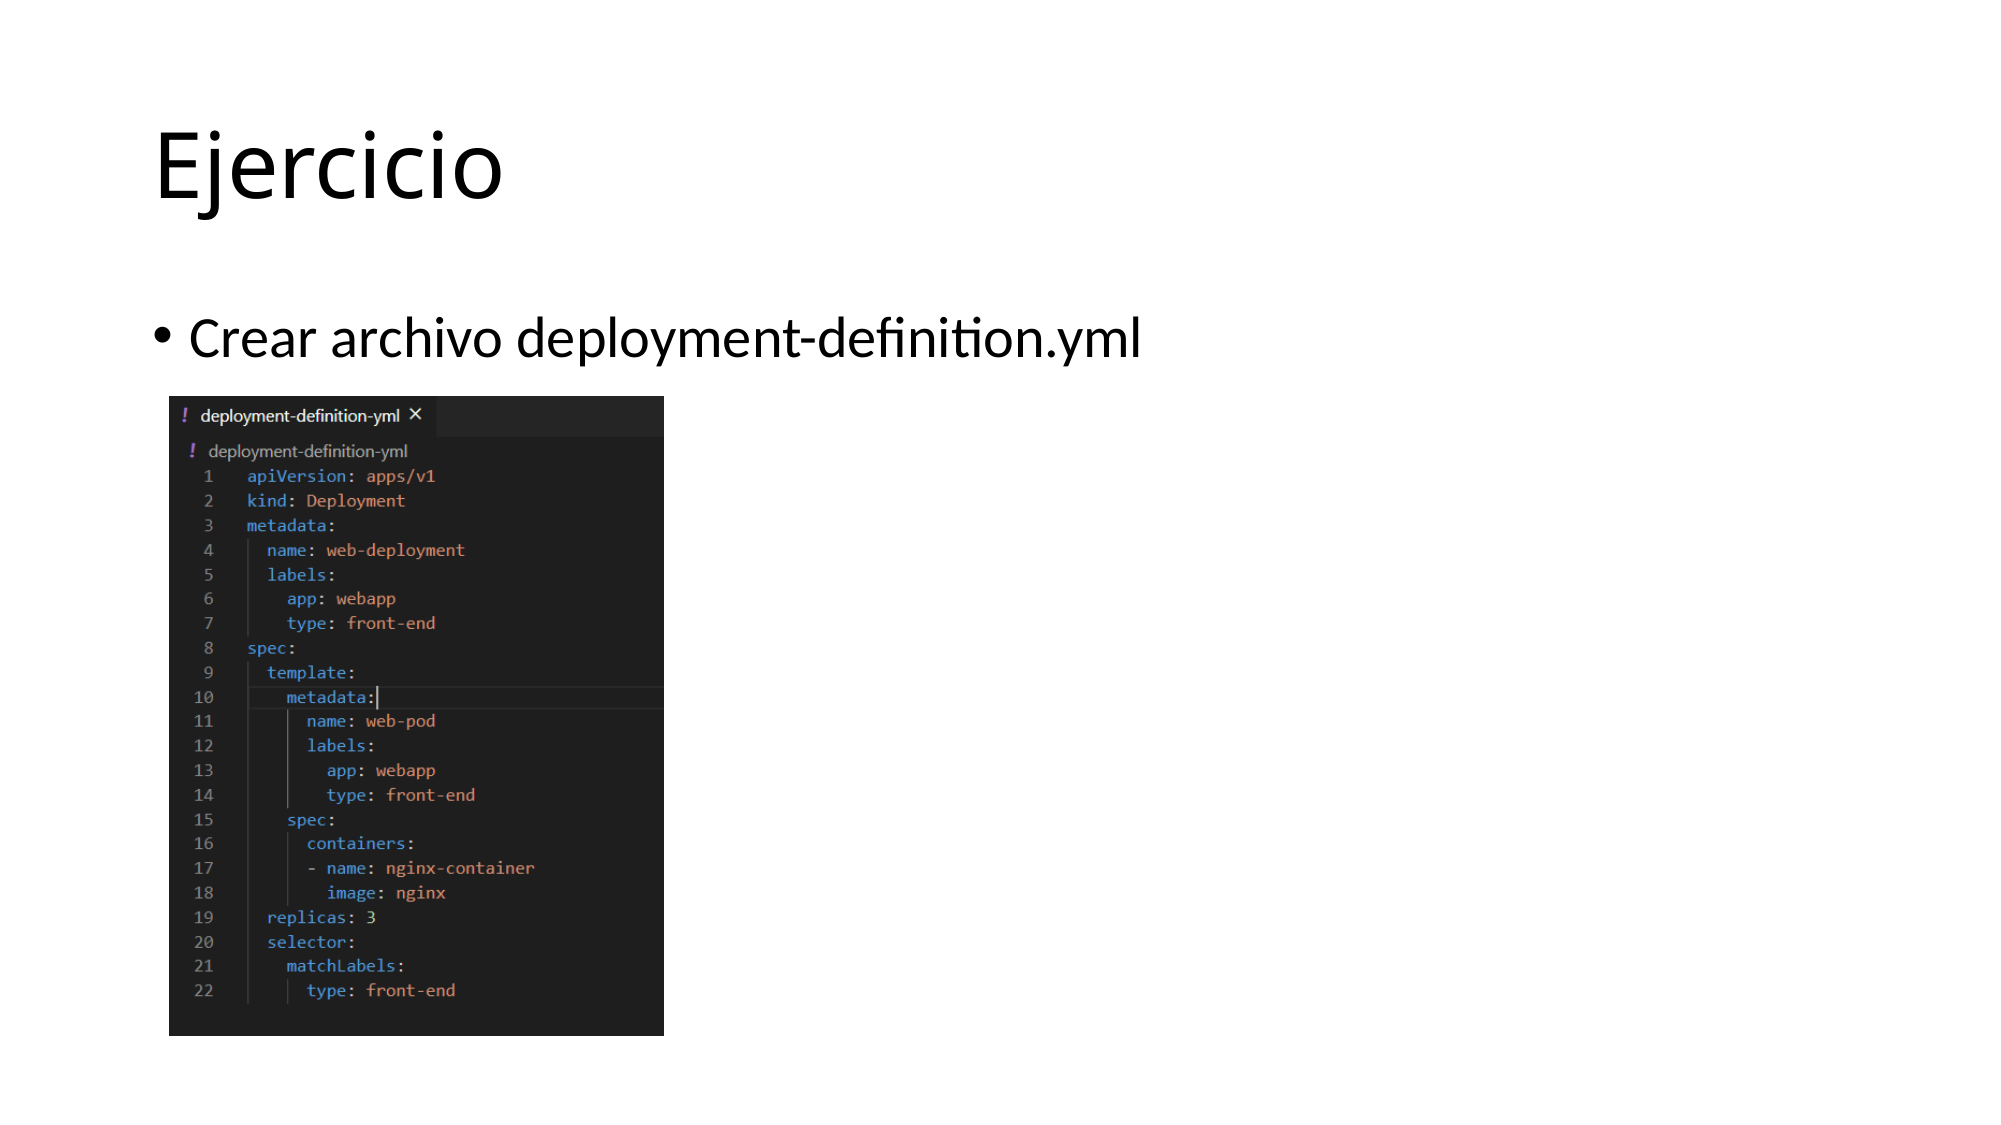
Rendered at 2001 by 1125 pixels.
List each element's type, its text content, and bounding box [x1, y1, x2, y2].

title Ejercicio [137, 59, 1863, 278]
picture [169, 396, 664, 1036]
list Crear archivo deployment-definition.yml [137, 299, 1863, 1014]
